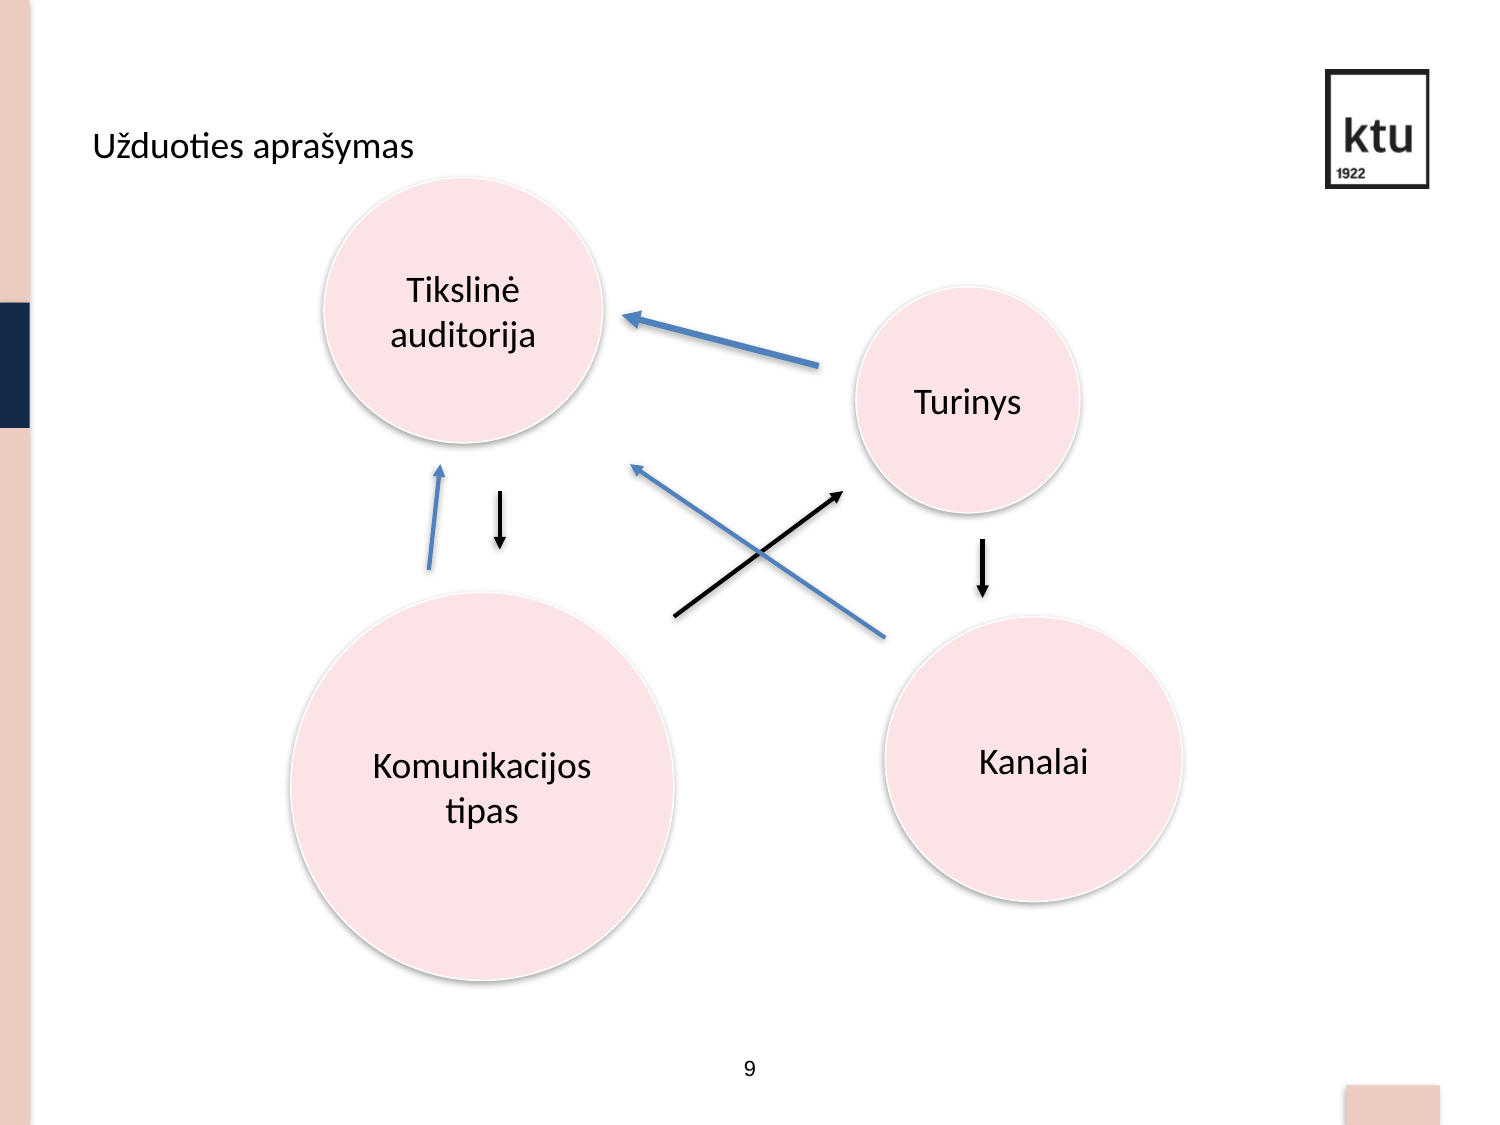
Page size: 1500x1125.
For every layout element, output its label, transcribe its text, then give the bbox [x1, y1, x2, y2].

text_box Tikslinė auditorija [323, 176, 604, 444]
text_box Turinys [855, 286, 1081, 514]
text_box Užduoties aprašymas [77, 113, 464, 174]
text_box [428, 463, 441, 571]
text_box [629, 463, 886, 639]
text_box Kanalai [884, 615, 1184, 903]
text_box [621, 314, 820, 367]
text_box Komunikacijos tipas [289, 591, 675, 982]
